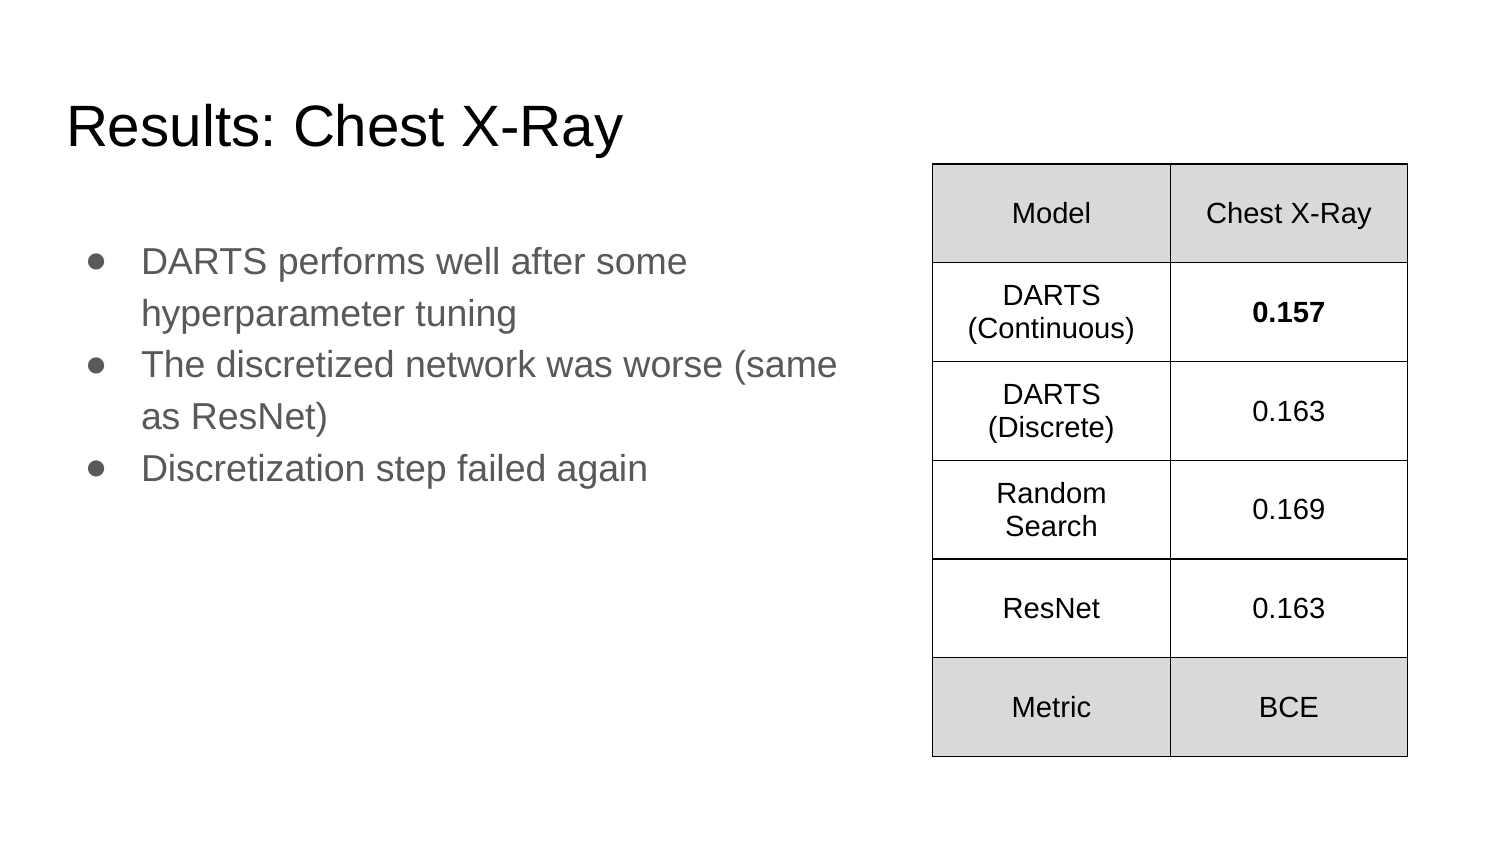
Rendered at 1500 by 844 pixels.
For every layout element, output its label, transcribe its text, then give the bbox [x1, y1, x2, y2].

table_header Chest X-Ray [1171, 165, 1407, 262]
table_header Model [933, 165, 1170, 262]
table_cell Random Search [933, 461, 1170, 558]
table_cell DARTS (Discrete) [933, 362, 1170, 460]
list DARTS performs well after some hyperparameter tuning The discretized network was worse (same as ResNet) Discretization step failed again [51, 215, 904, 461]
table_cell 0.157 [1171, 263, 1407, 361]
table_cell ResNet [933, 560, 1170, 657]
table_cell 0.163 [1171, 362, 1407, 460]
table_cell Metric [933, 658, 1170, 756]
table_cell 0.169 [1171, 461, 1407, 558]
table_cell BCE [1171, 658, 1407, 756]
table_cell DARTS (Continuous) [933, 263, 1170, 361]
table_cell 0.163 [1171, 560, 1407, 657]
title Results: Chest X-Ray [51, 72, 1449, 167]
